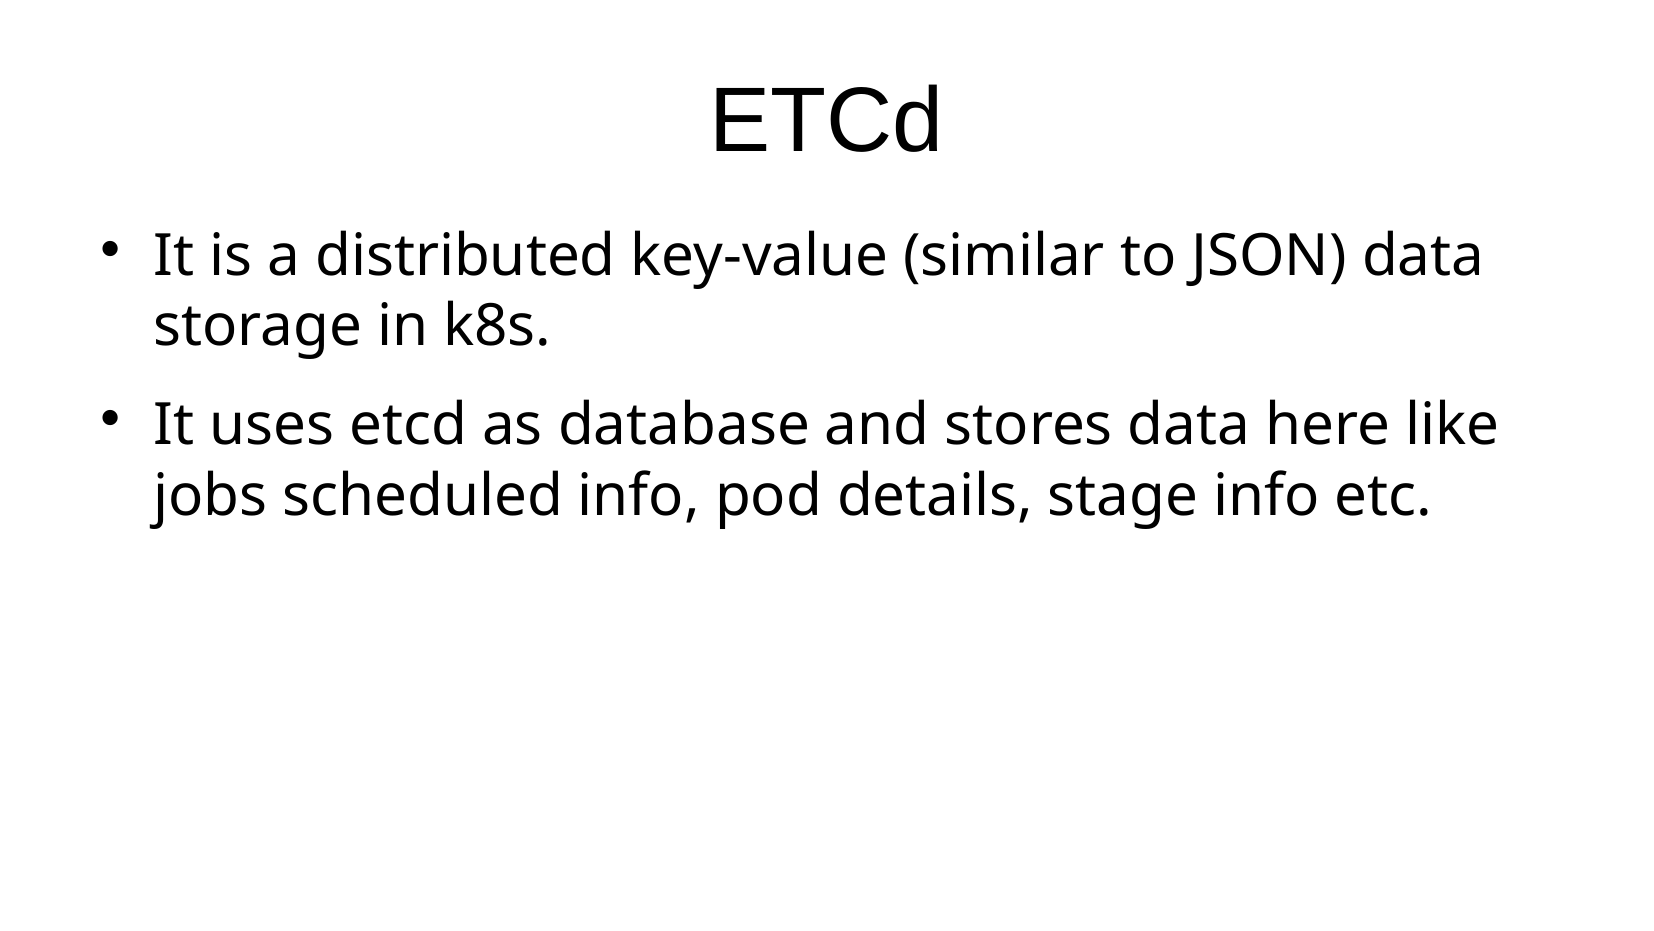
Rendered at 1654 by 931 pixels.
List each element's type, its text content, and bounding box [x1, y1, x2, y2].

text_box It is a distributed key-value (similar to JSON) data storage in k8s. It uses etcd as database and stores data here like jobs scheduled info, pod details, stage info etc. [82, 217, 1571, 757]
text_box ETCd [82, 37, 1571, 193]
